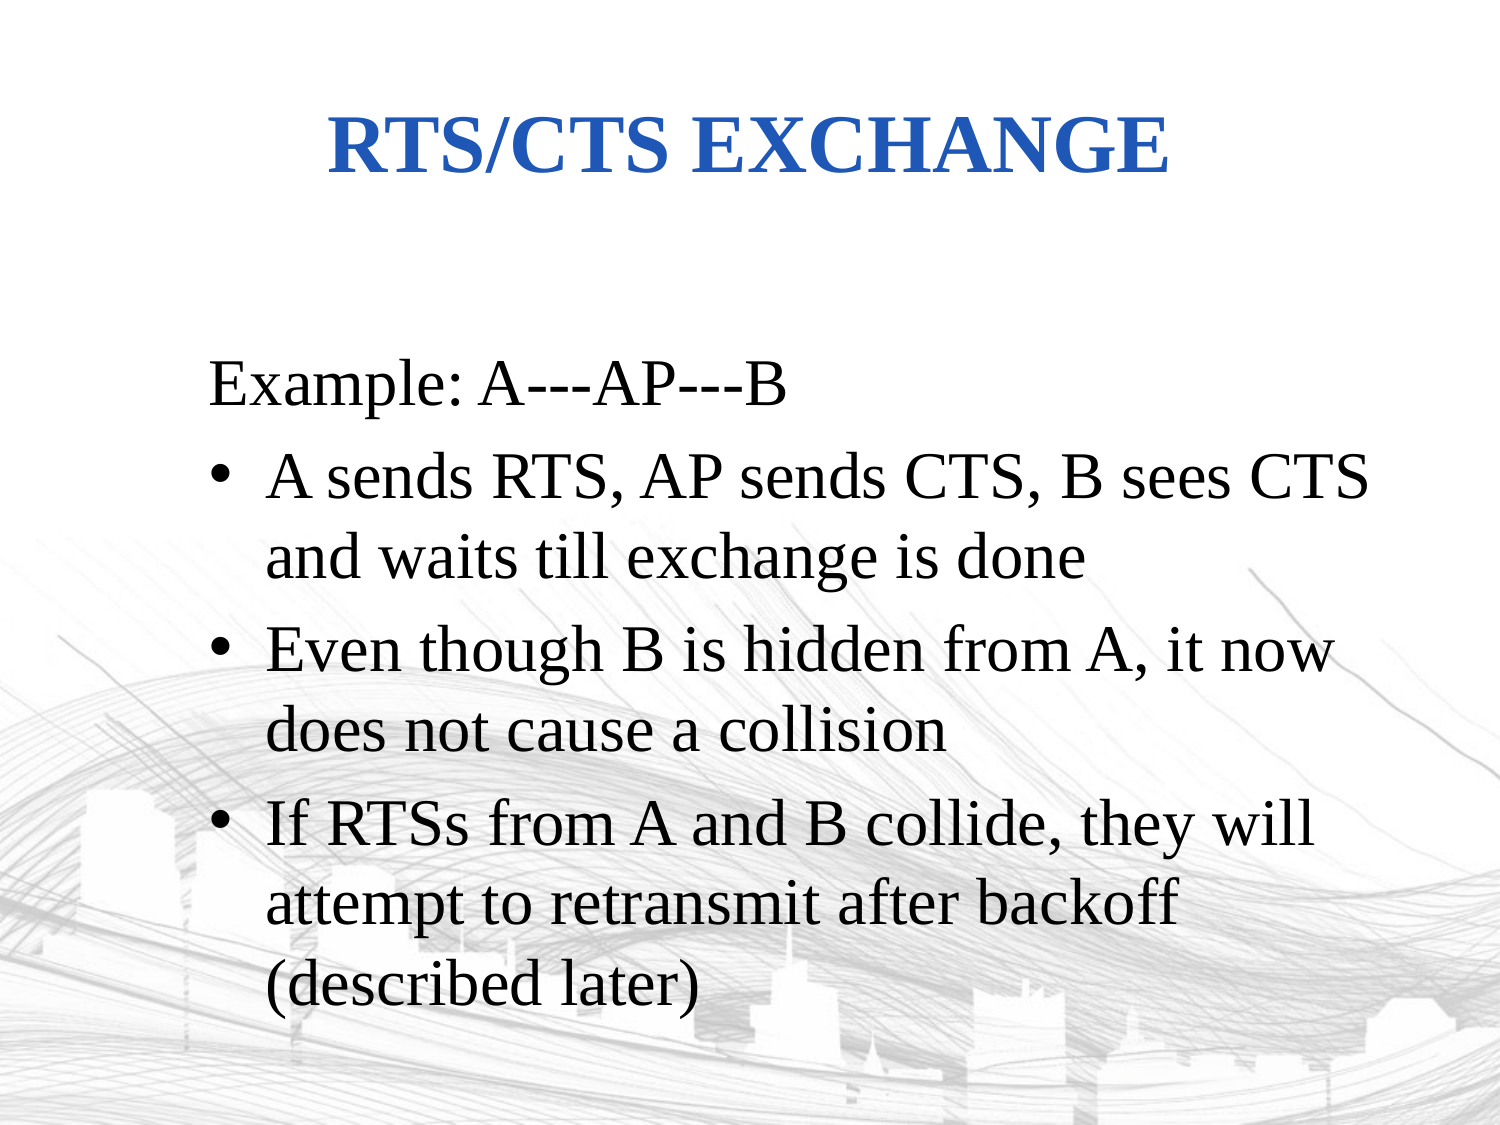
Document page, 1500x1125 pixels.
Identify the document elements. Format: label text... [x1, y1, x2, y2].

title RTS/CTS exchange [75, 45, 1425, 233]
picture [0, 0, 1500, 1125]
list Example: A---AP---B A sends RTS, AP sends CTS, B sees CTS and waits till exchange is done Even though B is hidden from A, it now does not cause a collision If RTSs from A and B collide, they will attempt to retransmit after backoff (described later) [193, 331, 1469, 1063]
